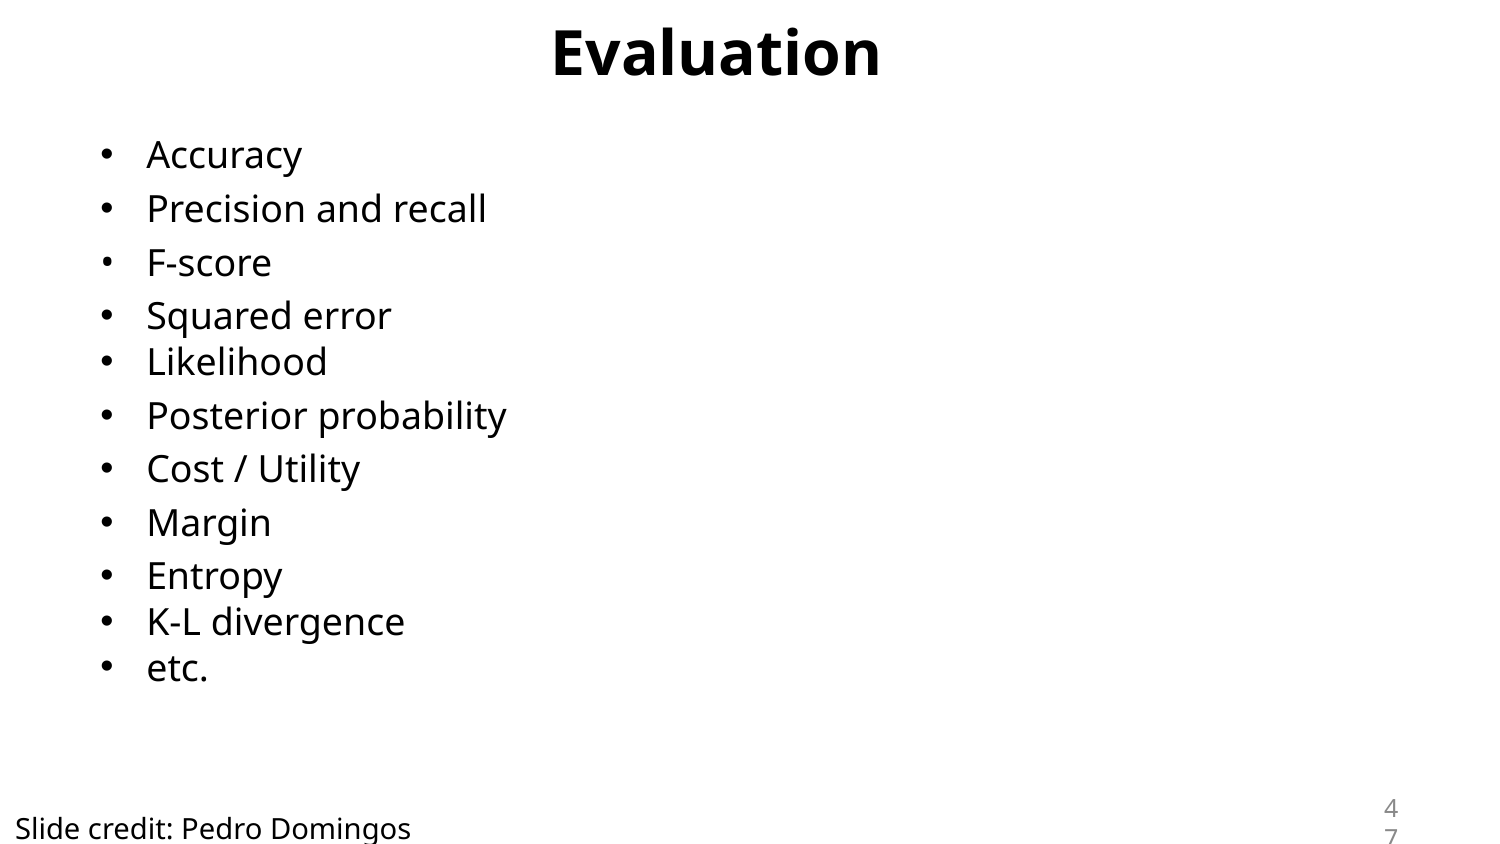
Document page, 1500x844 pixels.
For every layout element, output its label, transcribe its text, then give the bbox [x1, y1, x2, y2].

text_box Slide credit: Pedro Domingos [12, 808, 558, 838]
title Evaluation [548, 11, 952, 97]
text_box 47 [1382, 790, 1412, 816]
text_box Accuracy Precision and recall F-score Squared error Likelihood Posterior probability Cost / Utility Margin Entropy K-L divergence etc. [87, 129, 633, 659]
